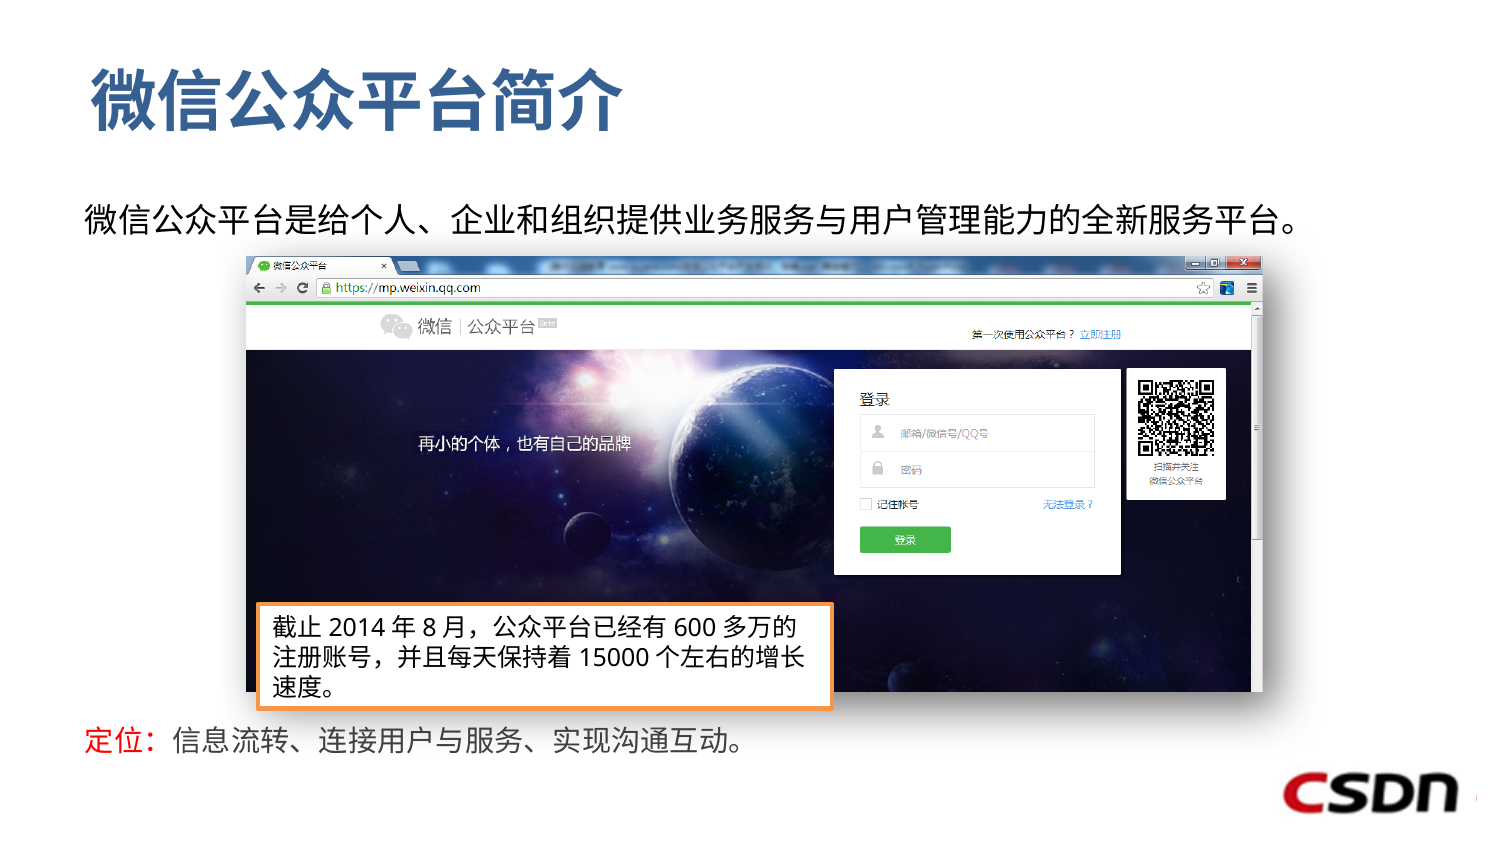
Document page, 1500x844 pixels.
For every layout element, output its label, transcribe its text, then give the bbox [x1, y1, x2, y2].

picture [245, 255, 1263, 692]
picture [1257, 740, 1477, 824]
text_box 定位：信息流转、连接用户与服务、实现沟通互动。 [70, 697, 1407, 765]
title 微信公众平台简介 [75, 45, 1425, 153]
text_box 截止2014年8月，公众平台已经有600多万的注册账号，并且每天保持着15000个左右的增长速度。 [256, 700, 834, 711]
text_box 微信公众平台是给个人、企业和组织提供业务服务与用户管理能力的全新服务平台。 [70, 171, 1407, 247]
